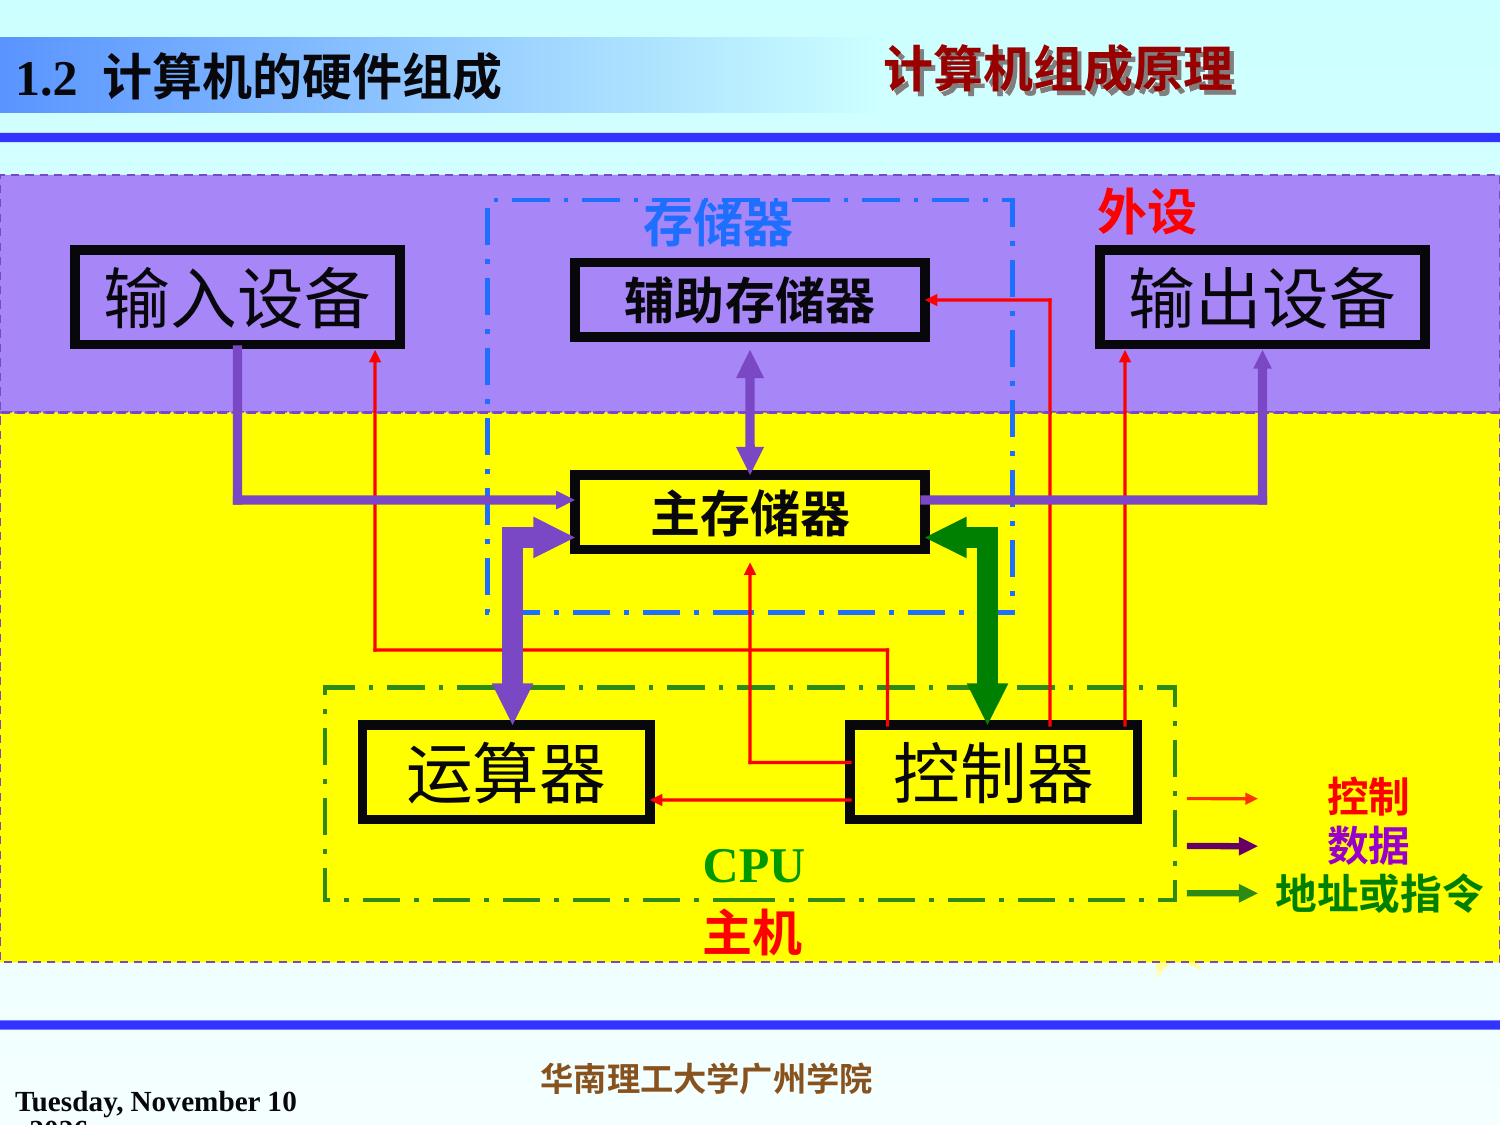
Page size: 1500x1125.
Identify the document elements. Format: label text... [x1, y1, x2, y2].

text_box 地址或指令 [1260, 860, 1499, 925]
text_box [0, 412, 687, 963]
text_box [513, 533, 575, 542]
text_box [513, 613, 749, 687]
text_box [1186, 839, 1258, 853]
text_box [487, 200, 1013, 613]
text_box [743, 562, 757, 649]
text_box [324, 687, 1175, 900]
text_box 控制 [1312, 763, 1426, 812]
text_box [0, 174, 1500, 412]
text_box 输出设备 [1100, 249, 1425, 345]
text_box 外设 [1072, 172, 1223, 248]
text_box [237, 495, 575, 505]
text_box [751, 613, 987, 687]
text_box 数据 [1312, 812, 1426, 860]
text_box [1186, 792, 1258, 805]
text_box [1118, 349, 1132, 499]
text_box 输入设备 [75, 249, 400, 345]
text_box [983, 538, 992, 725]
text_box [368, 349, 382, 499]
text_box [924, 293, 1051, 307]
text_box [649, 793, 850, 807]
text_box 主机 [687, 893, 818, 969]
title 1.2 计算机的硬件组成 [0, 37, 880, 113]
text_box [1258, 349, 1267, 412]
text_box 存储器 [629, 184, 809, 260]
text_box CPU [687, 825, 821, 900]
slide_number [0, 1050, 313, 1125]
text_box [924, 533, 988, 542]
text_box [818, 412, 1500, 963]
text_box [508, 537, 517, 725]
text_box [1186, 887, 1258, 900]
